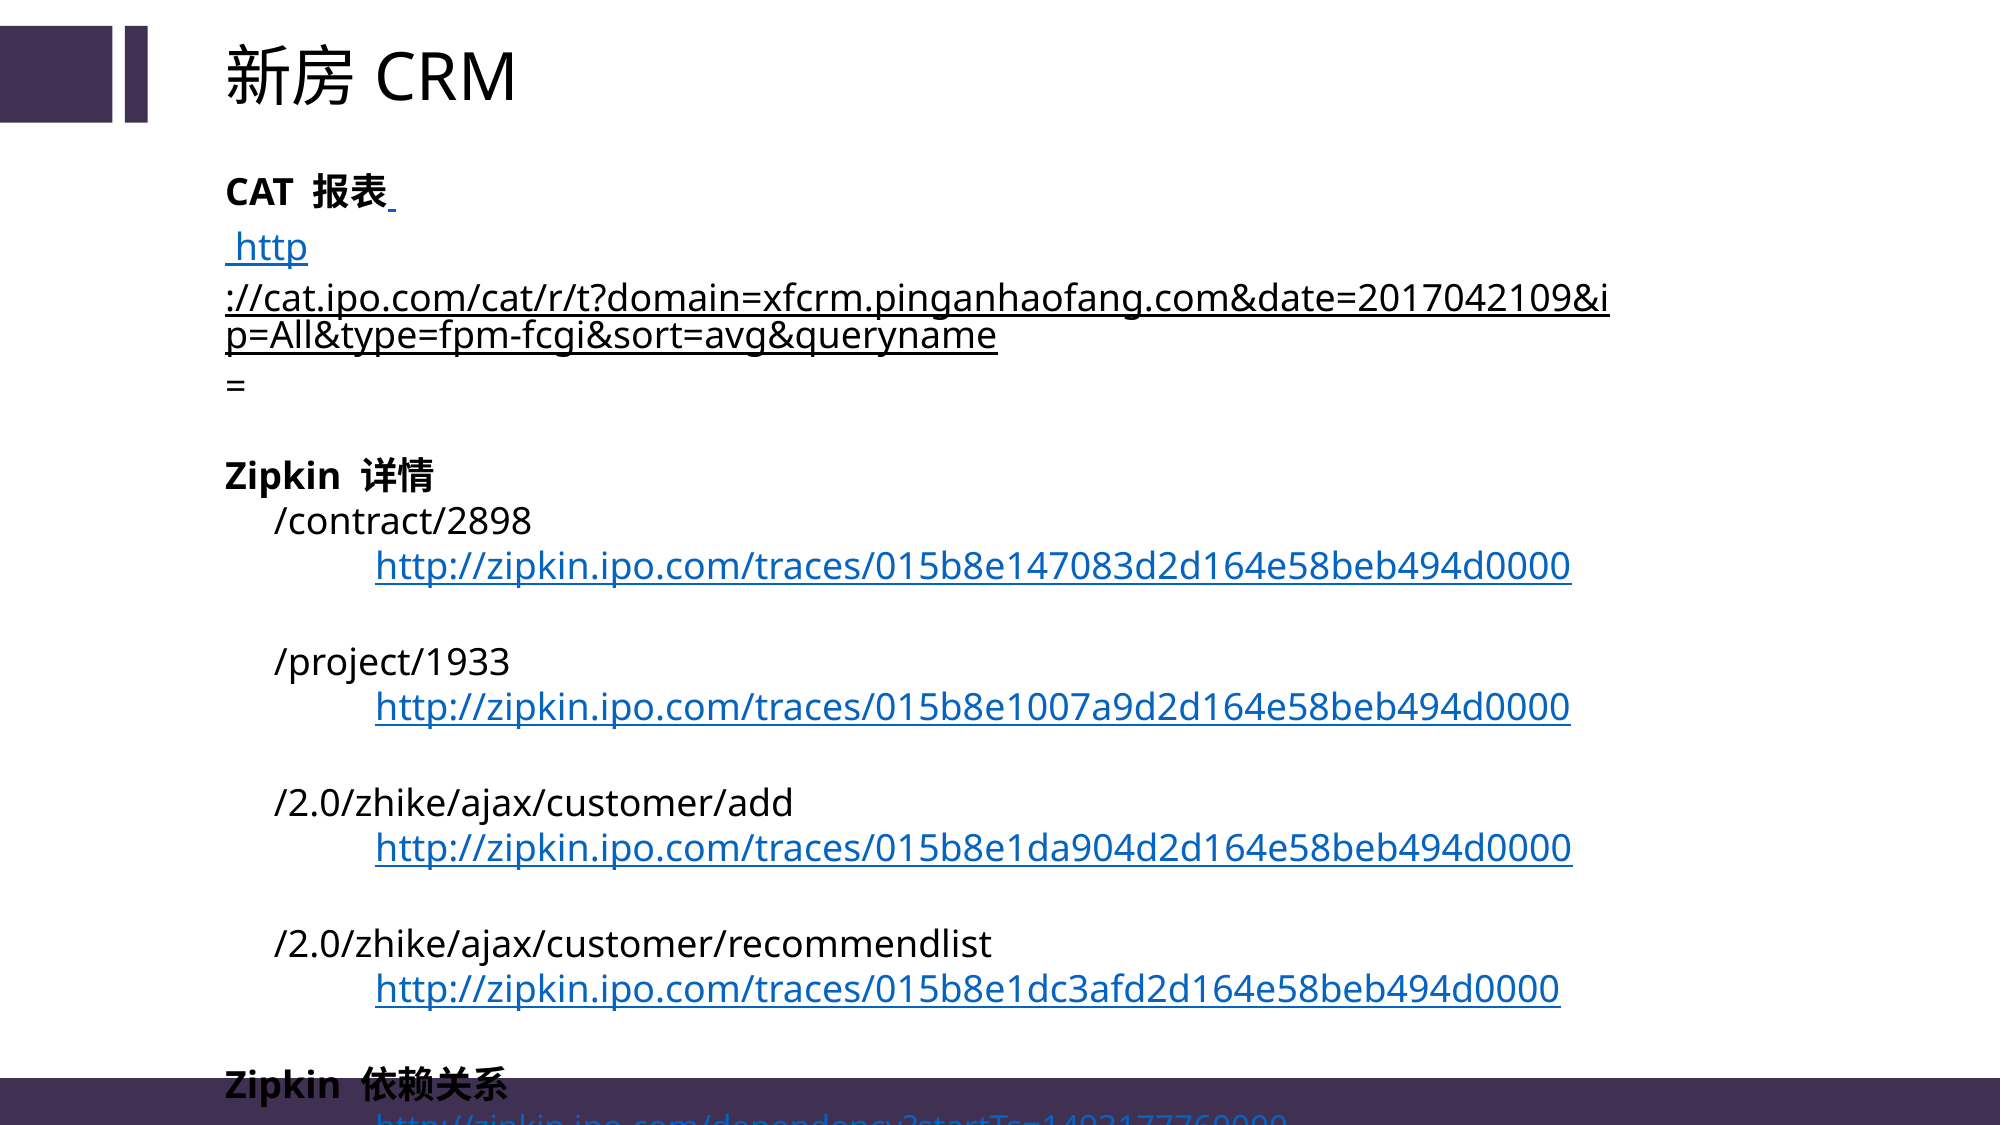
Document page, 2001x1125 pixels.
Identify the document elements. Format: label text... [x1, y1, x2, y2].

text_box [0, 1077, 210, 1125]
text_box 新房CRM [210, 26, 799, 122]
text_box [124, 25, 149, 124]
text_box CAT 报表 http://cat.ipo.com/cat/r/t?domain=xfcrm.pinganhaofang.com&date=2017042109&ip=All&type=fpm-fcgi&sort=avg&queryname= Zipkin 详情 /contract/2898 http://zipkin.ipo.com/traces/015b8e147083d2d164e58beb494d0000 /project/1933 http://zipkin.ipo.com/traces/015b8e1007a9d2d164e58beb494d0000 /2.0/zhike/ajax/customer/add http://zipkin.ipo.com/traces/015b8e1da904d2d164e58beb494d0000 /2.0/zhike/ajax/customer/recommendlist http://zipkin.ipo.com/traces/015b8e1dc3afd2d164e58beb494d0000 Zipkin 依赖关系 http://zipkin.ipo.com/dependency?startTs=1493177760000 [210, 160, 1643, 1125]
text_box [1643, 1077, 2000, 1125]
text_box [0, 25, 113, 124]
